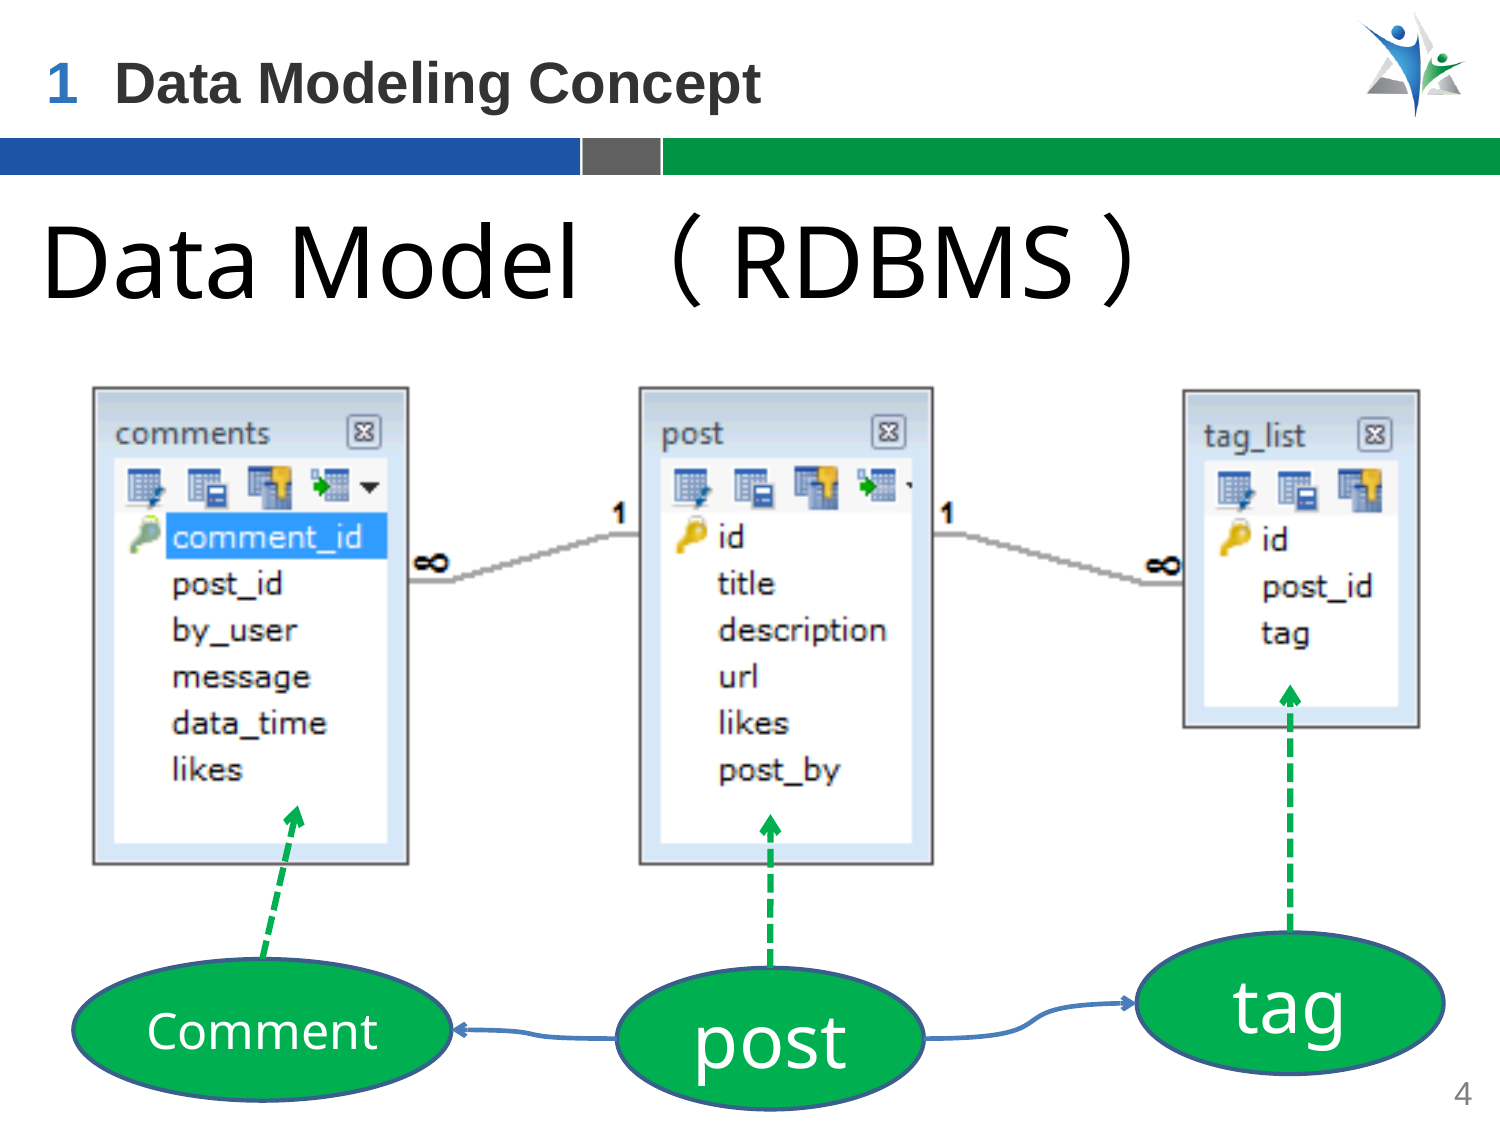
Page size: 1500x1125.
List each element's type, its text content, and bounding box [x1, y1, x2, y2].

picture [1350, 12, 1476, 117]
text_box Data Model（RDBMS） [24, 191, 1372, 326]
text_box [451, 1029, 618, 1039]
list 1 [24, 37, 99, 124]
text_box tag [1134, 930, 1446, 1077]
picture [0, 138, 1500, 175]
list Data Modeling Concept [99, 37, 1413, 124]
text_box Comment [71, 956, 454, 1103]
picture [44, 341, 1462, 921]
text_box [262, 805, 298, 960]
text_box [923, 1002, 1137, 1039]
text_box post [615, 965, 925, 1112]
